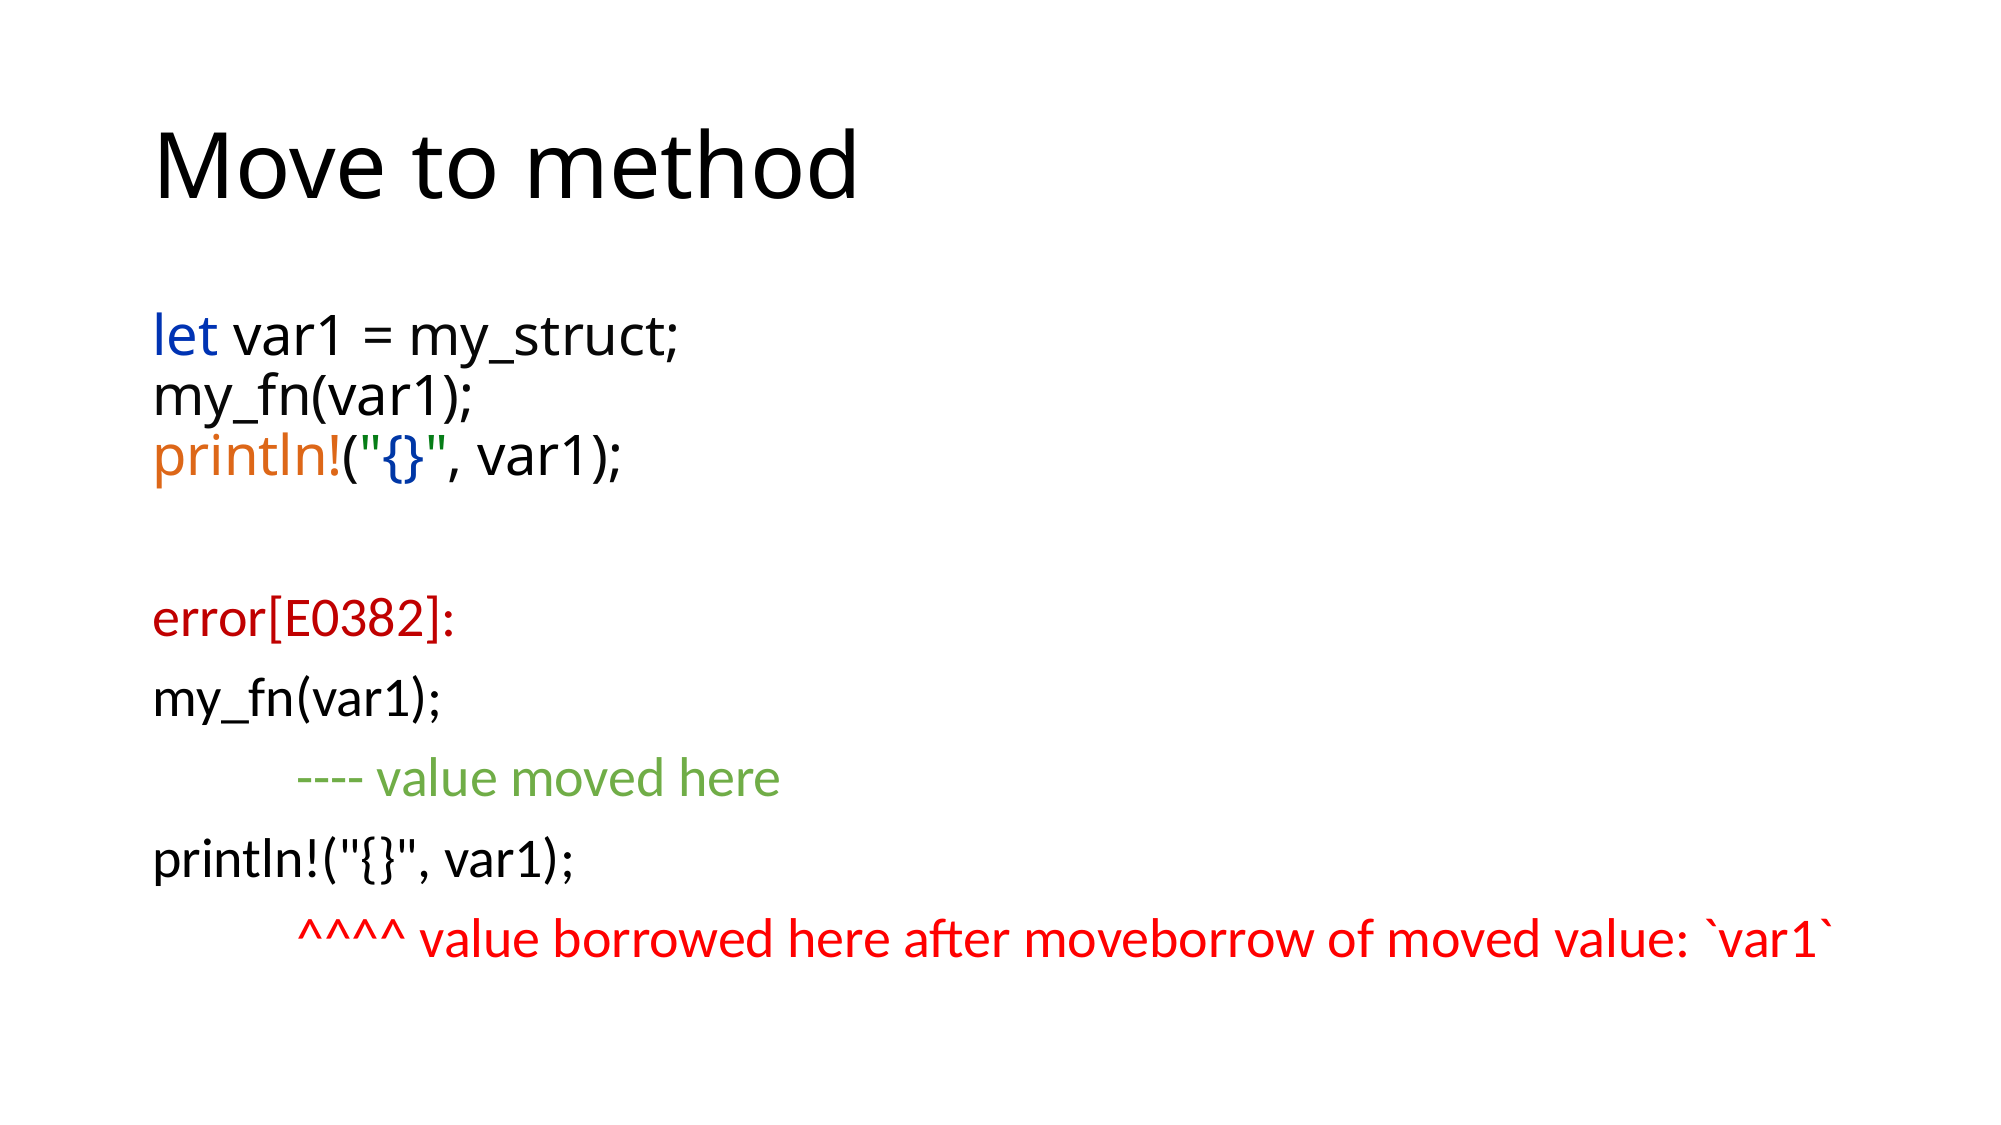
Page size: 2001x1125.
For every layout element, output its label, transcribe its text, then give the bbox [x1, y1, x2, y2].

list let var1 = my_struct; my_fn(var1); println!("{}", var1); error[E0382]: my_fn(var1); ---- value moved here println!("{}", var1); ^^^^ value borrowed here after moveborrow of moved value: `var1` [137, 299, 1863, 1014]
title Move to method [137, 59, 1863, 278]
